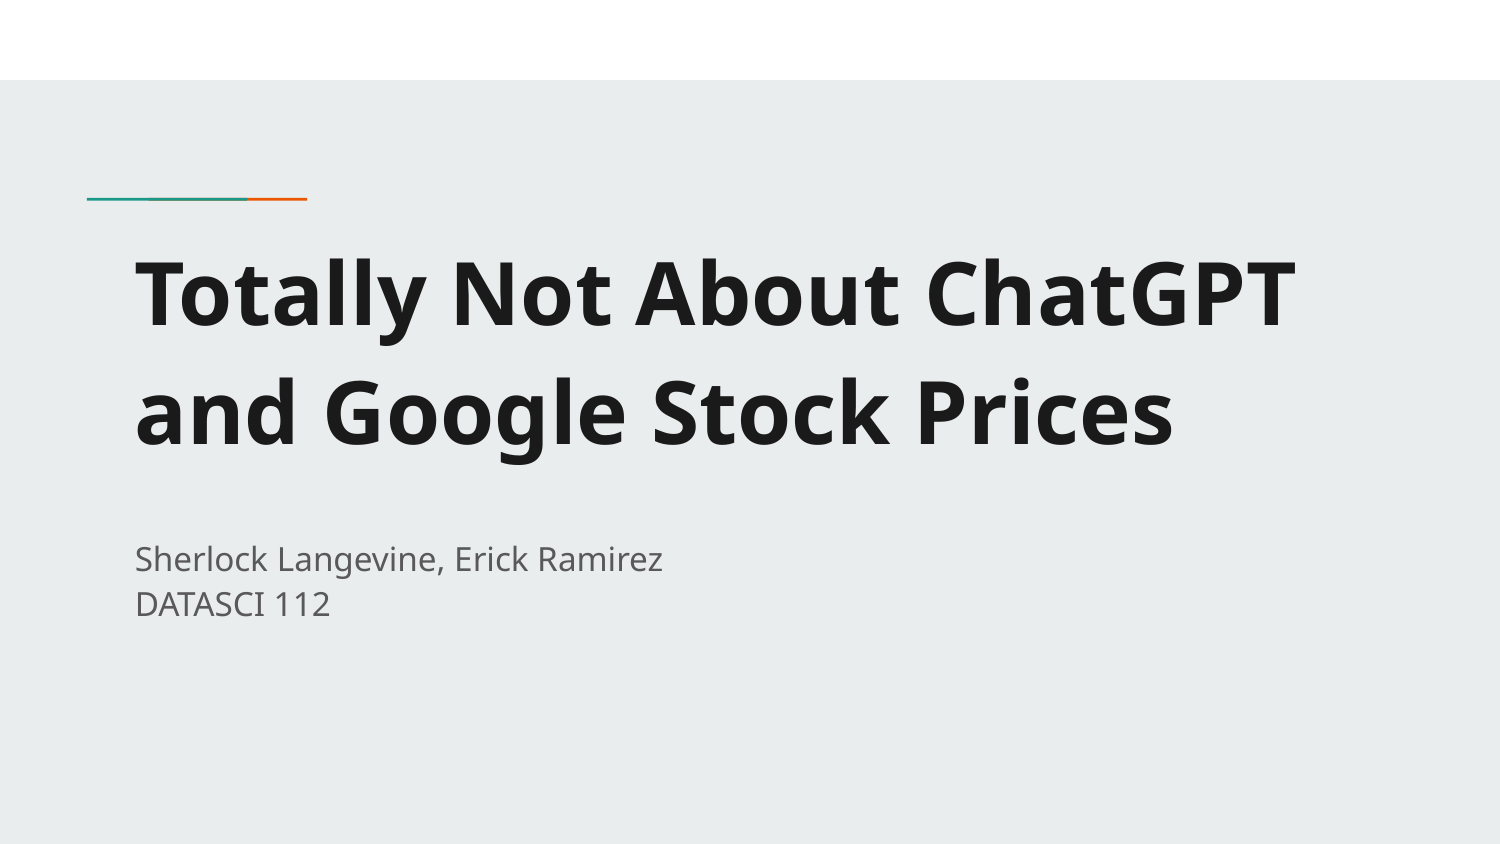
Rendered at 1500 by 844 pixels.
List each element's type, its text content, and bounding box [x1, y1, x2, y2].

subtitle Sherlock Langevine, Erick Ramirez DATASCI 112 [119, 520, 1381, 778]
title Totally Not About ChatGPT and Google Stock Prices [119, 216, 1381, 490]
